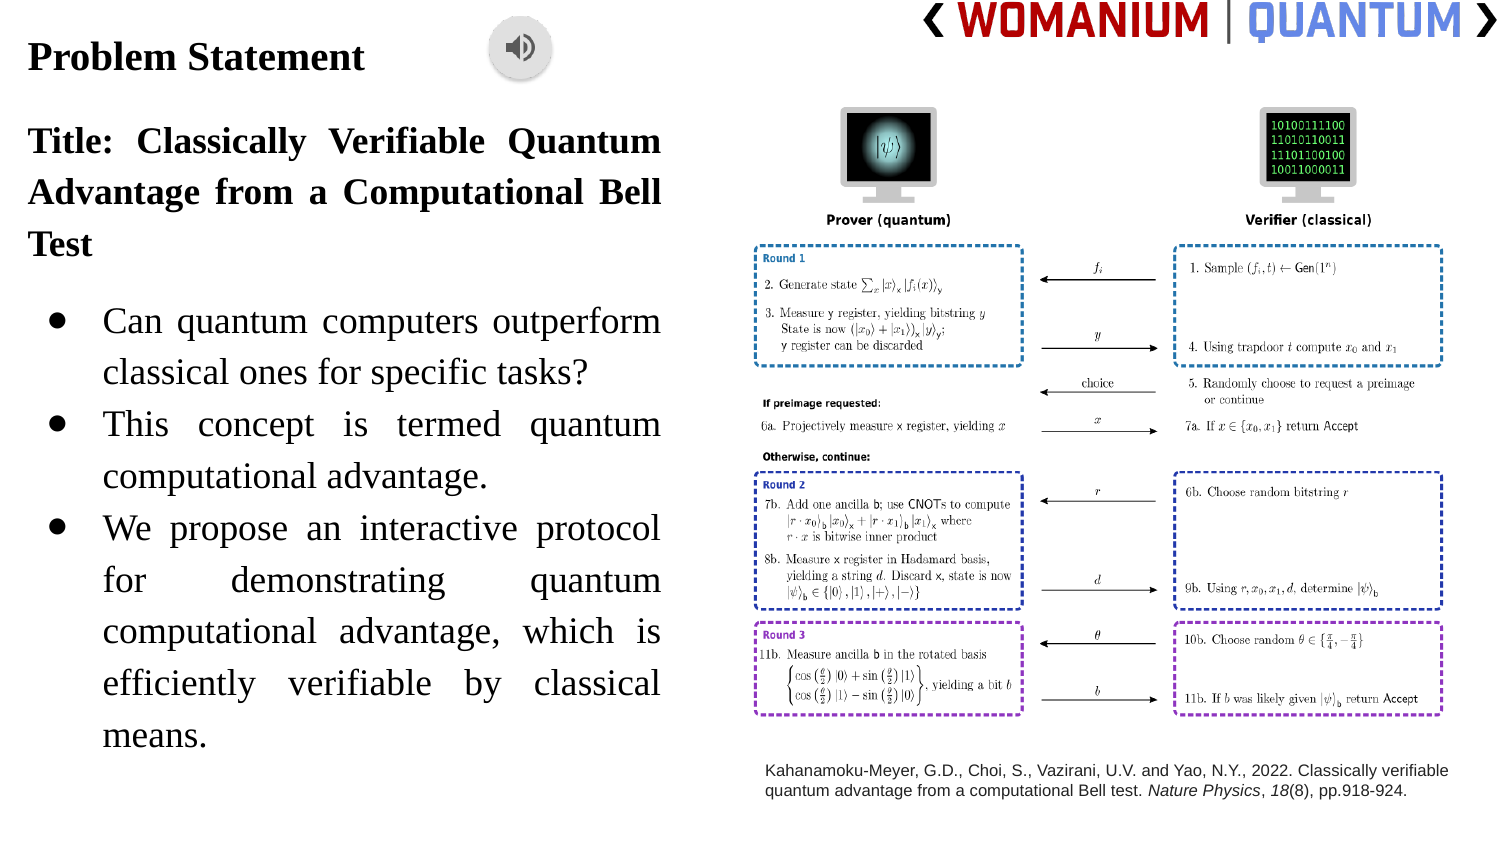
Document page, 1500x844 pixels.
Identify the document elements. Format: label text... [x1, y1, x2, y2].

title Problem Statement [12, 0, 1411, 94]
list Title: Classically Verifiable Quantum Advantage from a Computational Bell Test Can quantum computers outperform classical ones for specific tasks? This concept is termed quantum computational advantage. We propose an interactive protocol for demonstrating quantum computational advantage, which is efficiently verifiable by classical means. [12, 93, 678, 844]
text_box Kahanamoku-Meyer, G.D., Choi, S., Vazirani, U.V. and Yao, N.Y., 2022. Classically verifiable quantum advantage from a computational Bell test. Nature Physics, 18(8), pp.918-924. [749, 744, 1500, 815]
picture [739, 93, 1461, 720]
picture [923, 0, 1497, 44]
picture [481, 9, 558, 85]
